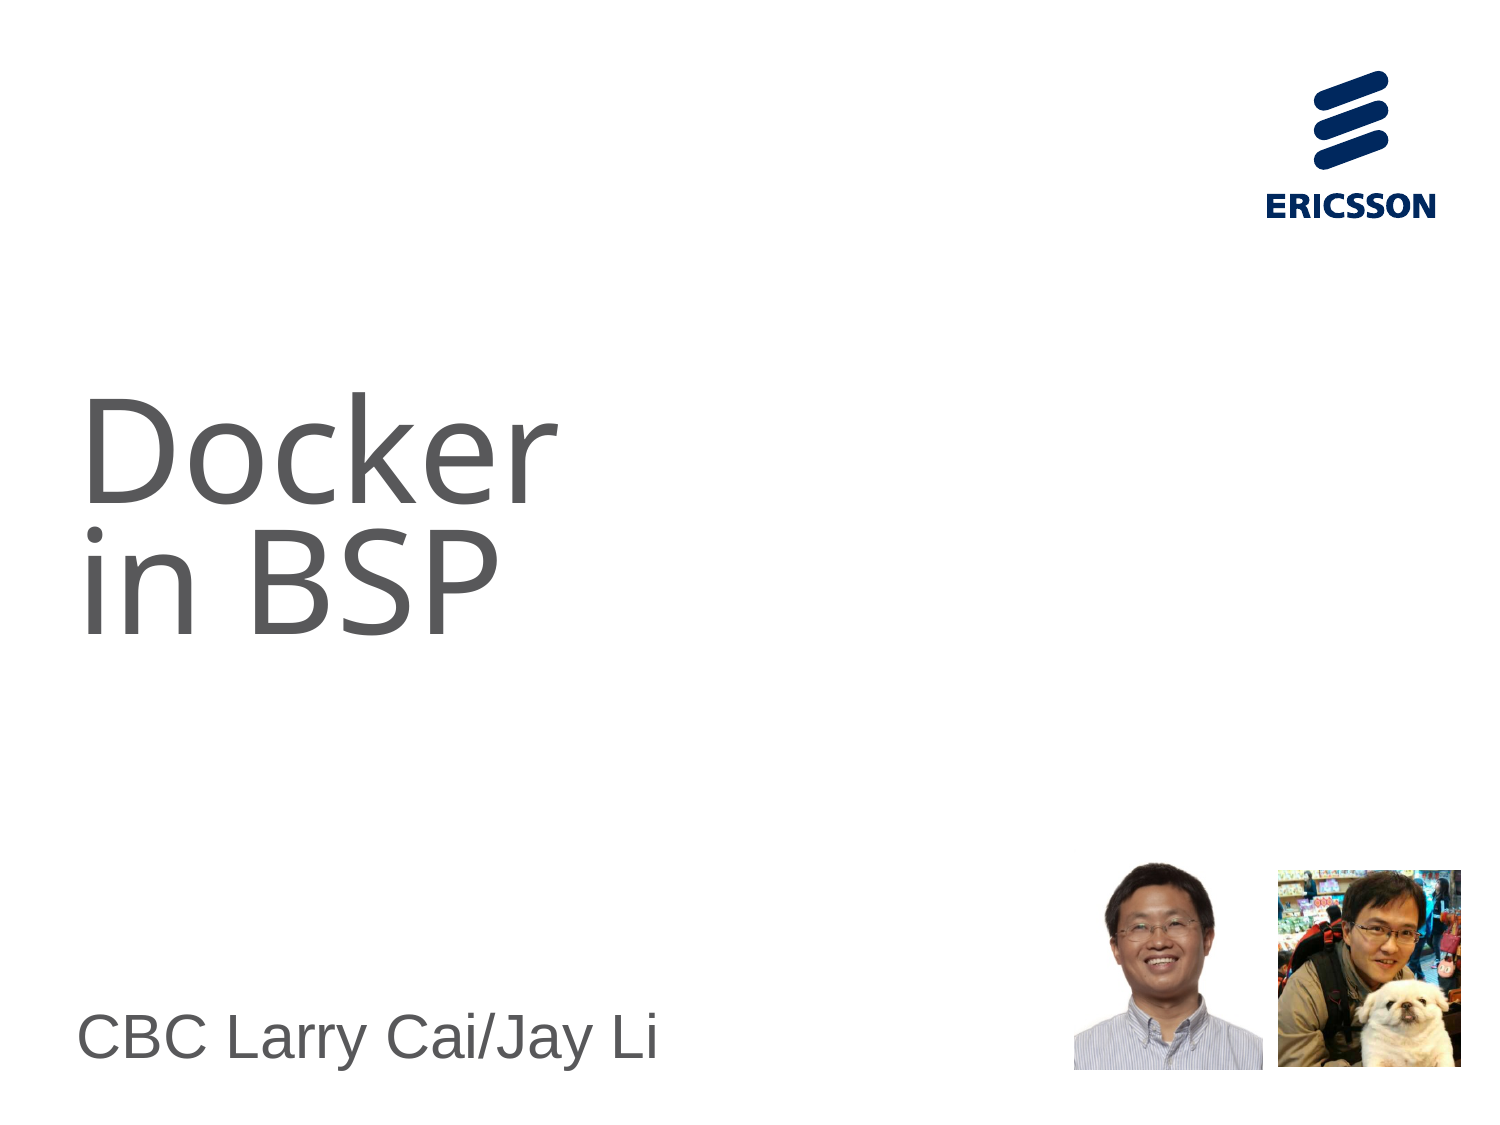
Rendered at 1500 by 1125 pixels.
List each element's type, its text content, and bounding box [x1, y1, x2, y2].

picture [1074, 849, 1263, 1071]
subtitle CBC Larry Cai/Jay Li [64, 842, 1436, 1071]
title Docker in BSP [64, 296, 1435, 763]
picture [1277, 869, 1461, 1067]
